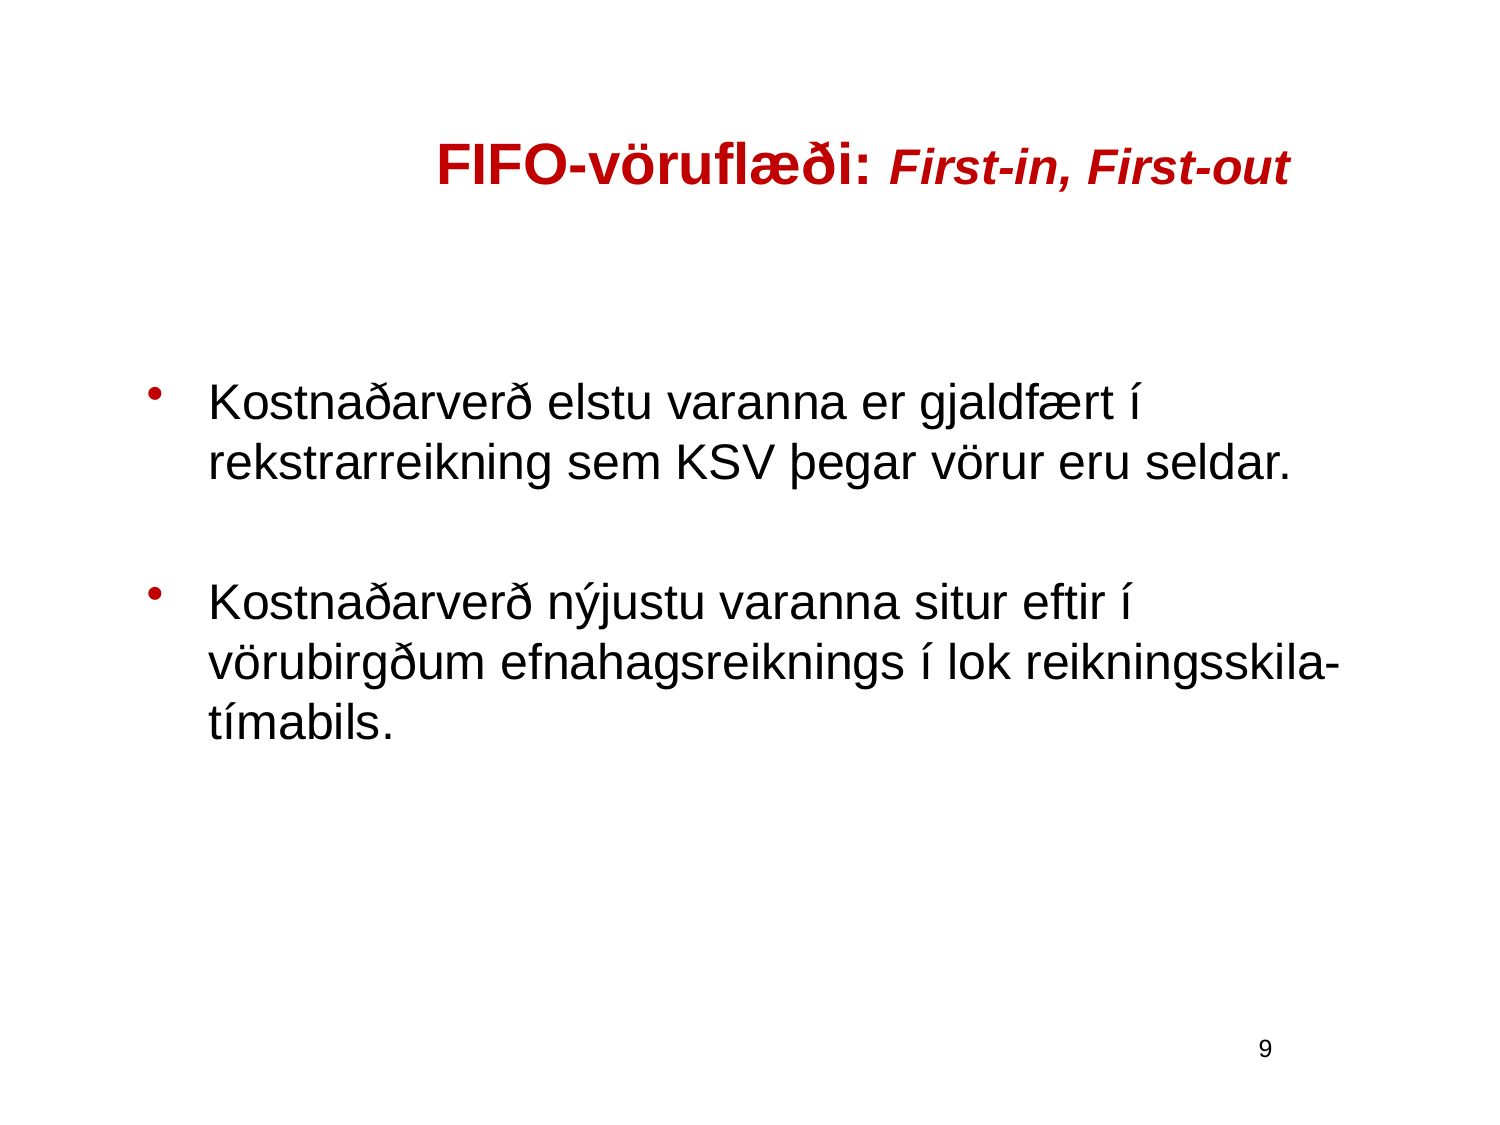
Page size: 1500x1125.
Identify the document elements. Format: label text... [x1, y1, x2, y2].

list Kostnaðarverð elstu varanna er gjaldfært í rekstrarreikning sem KSV þegar vörur eru seldar. Kostnaðarverð nýjustu varanna situr eftir í vörubirgðum efnahagsreiknings í lok reikningsskila-tímabils. [100, 361, 1424, 906]
title FIFO-vöruflæði: First-in, First-out [112, 101, 1306, 220]
slide_number 9 [974, 1024, 1288, 1101]
